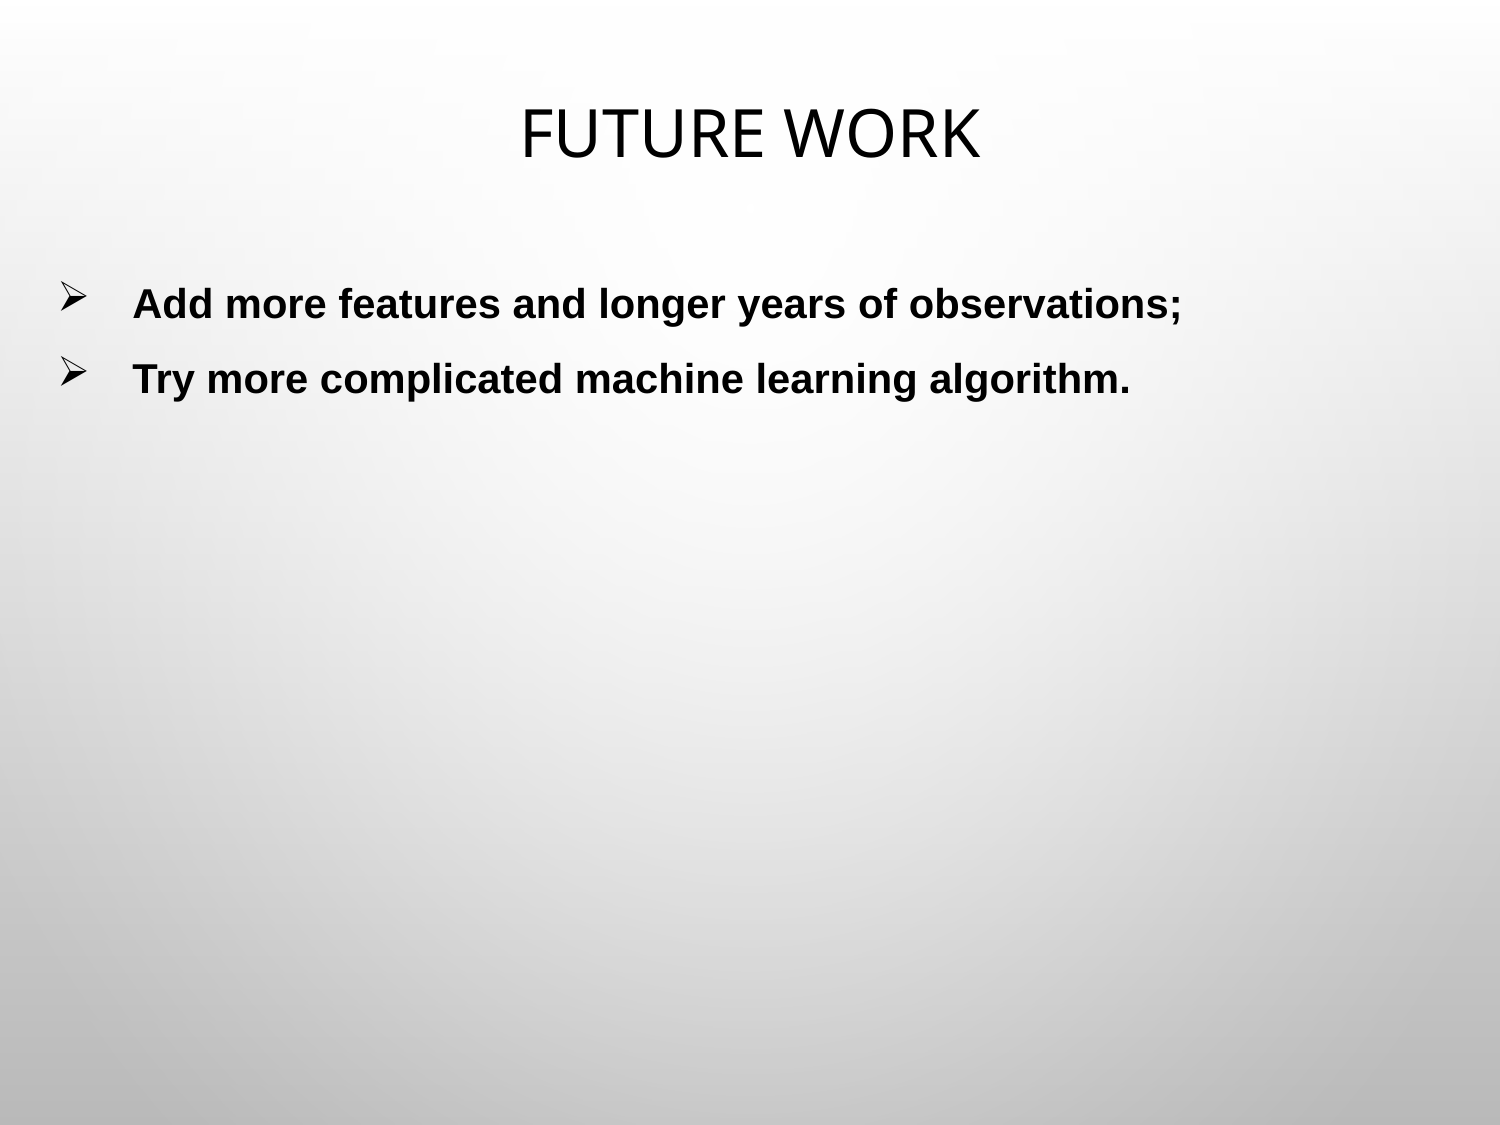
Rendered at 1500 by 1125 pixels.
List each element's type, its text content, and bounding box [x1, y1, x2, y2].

text_box Add more features and longer years of observations; Try more complicated machine learning algorithm. [57, 251, 1443, 449]
title Future Work [28, 90, 1472, 188]
picture [0, 0, 1500, 1125]
